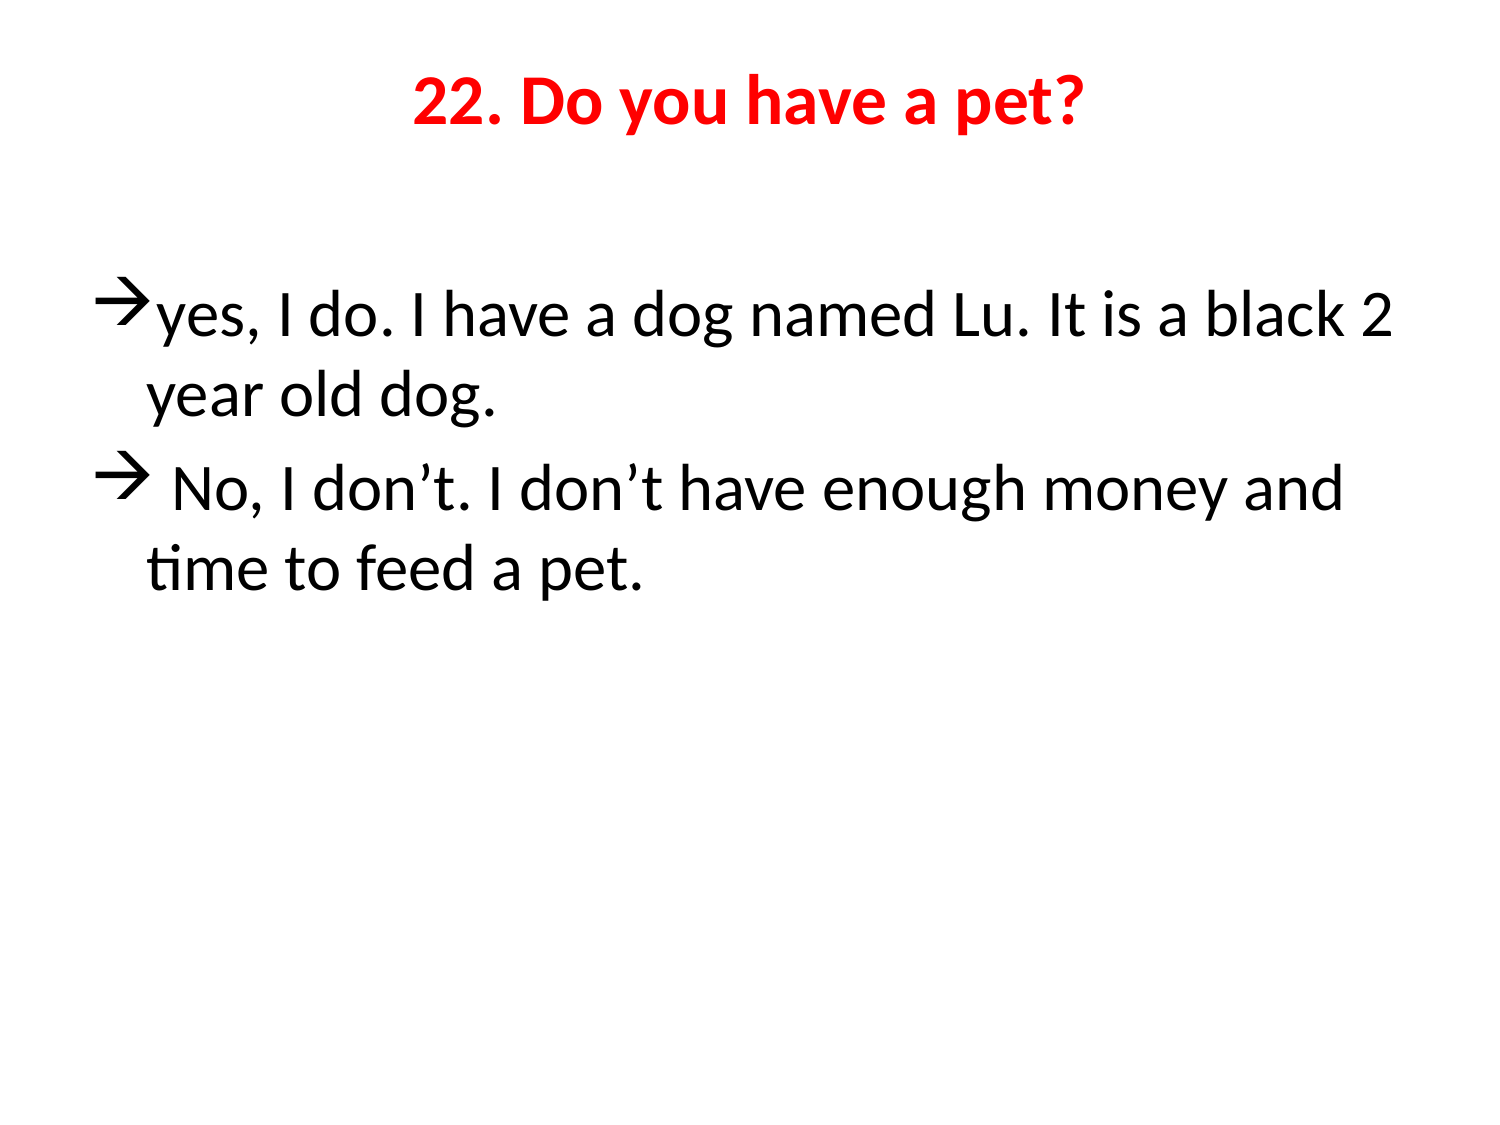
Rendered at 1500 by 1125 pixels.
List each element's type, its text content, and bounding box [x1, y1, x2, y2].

title 22. Do you have a pet? [75, 45, 1425, 233]
list yes, I do. I have a dog named Lu. It is a black 2 year old dog. No, I don’t. I don’t have enough money and time to feed a pet. [75, 262, 1425, 1005]
